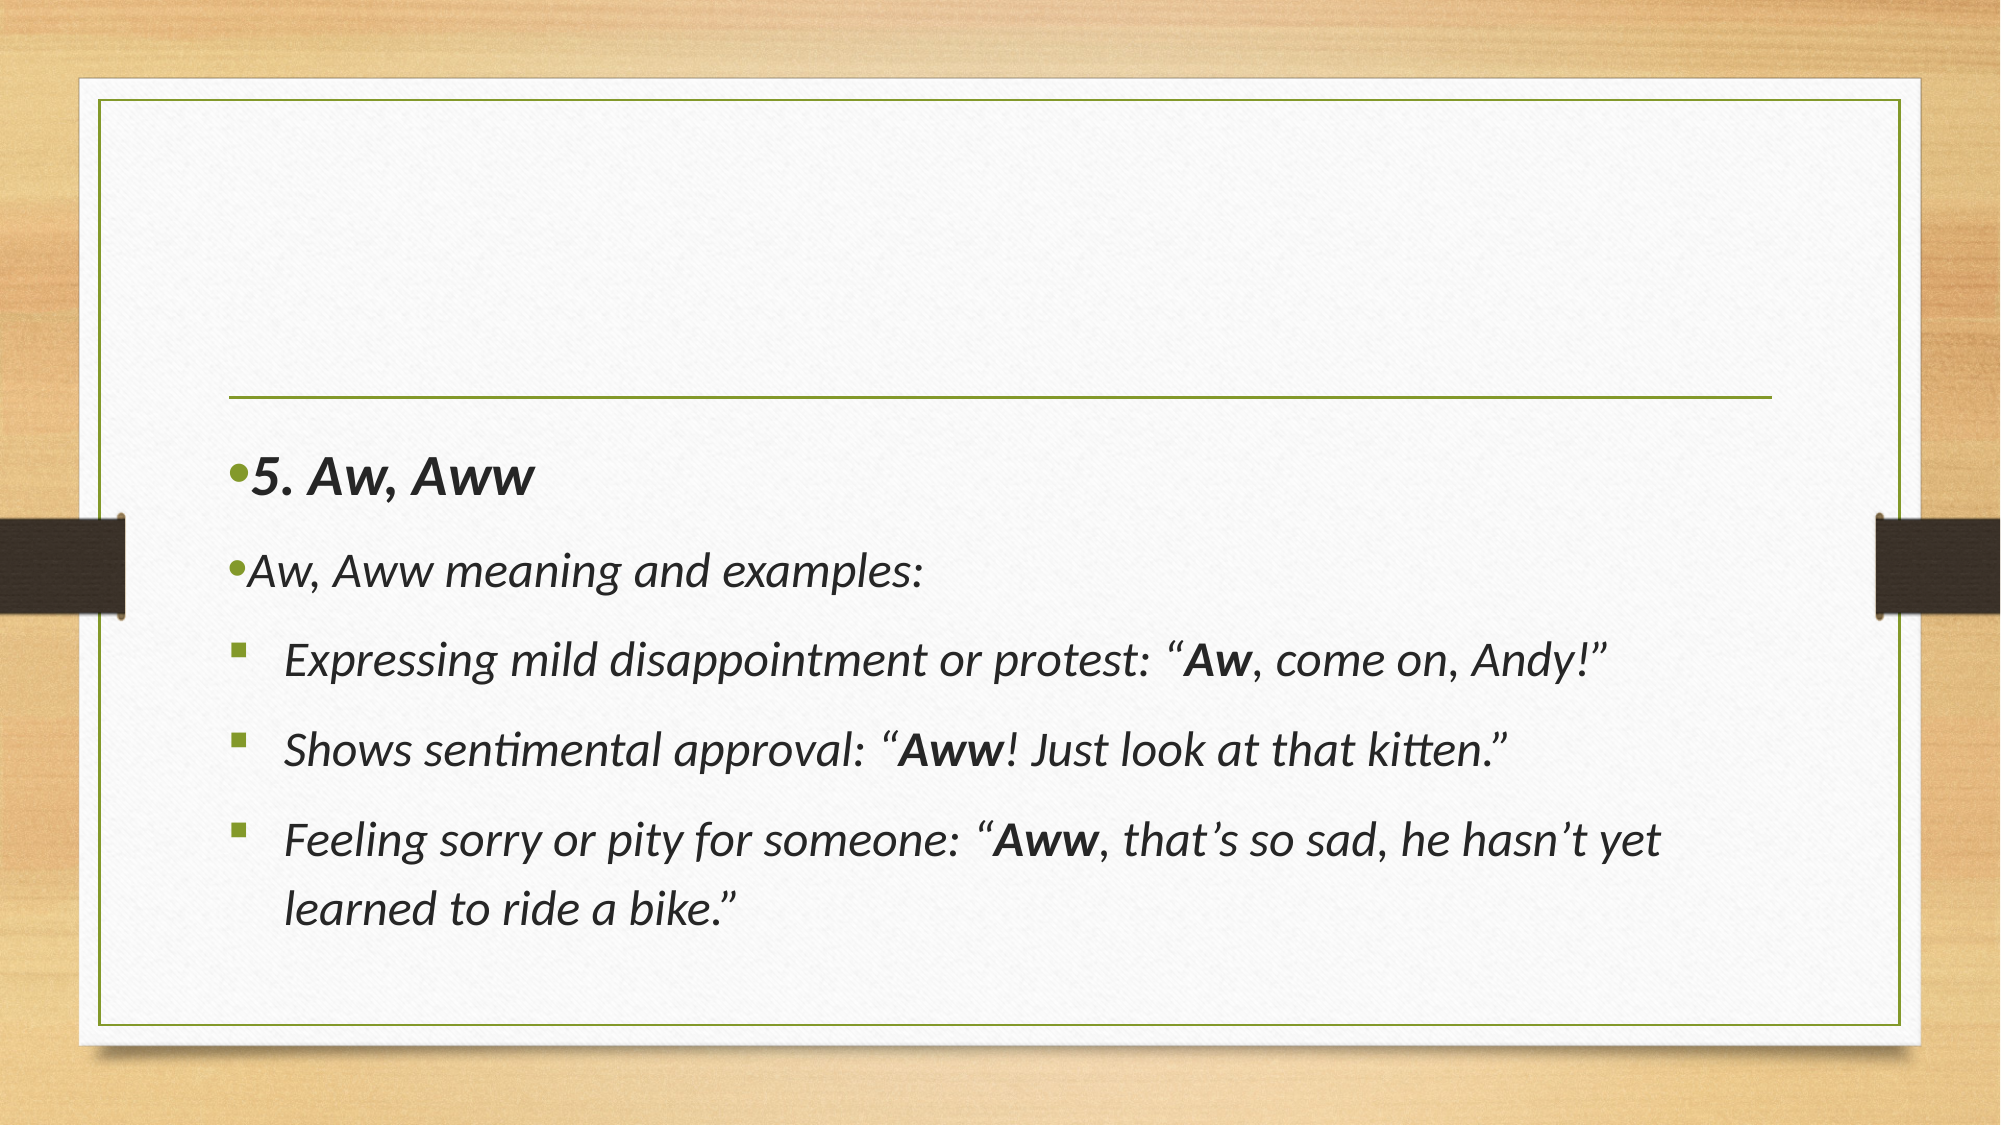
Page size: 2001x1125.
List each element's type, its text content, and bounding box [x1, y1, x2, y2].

picture [0, 0, 2001, 1125]
list 5. Aw, Aww Aw, Aww meaning and examples: Expressing mild disappointment or protest: “Aw, come on, Andy!” Shows sentimental approval: “Aww! Just look at that kitten.” Feeling sorry or pity for someone: “Aww, that’s so sad, he hasn’t yet learned to ride a bike.” [212, 419, 1788, 964]
